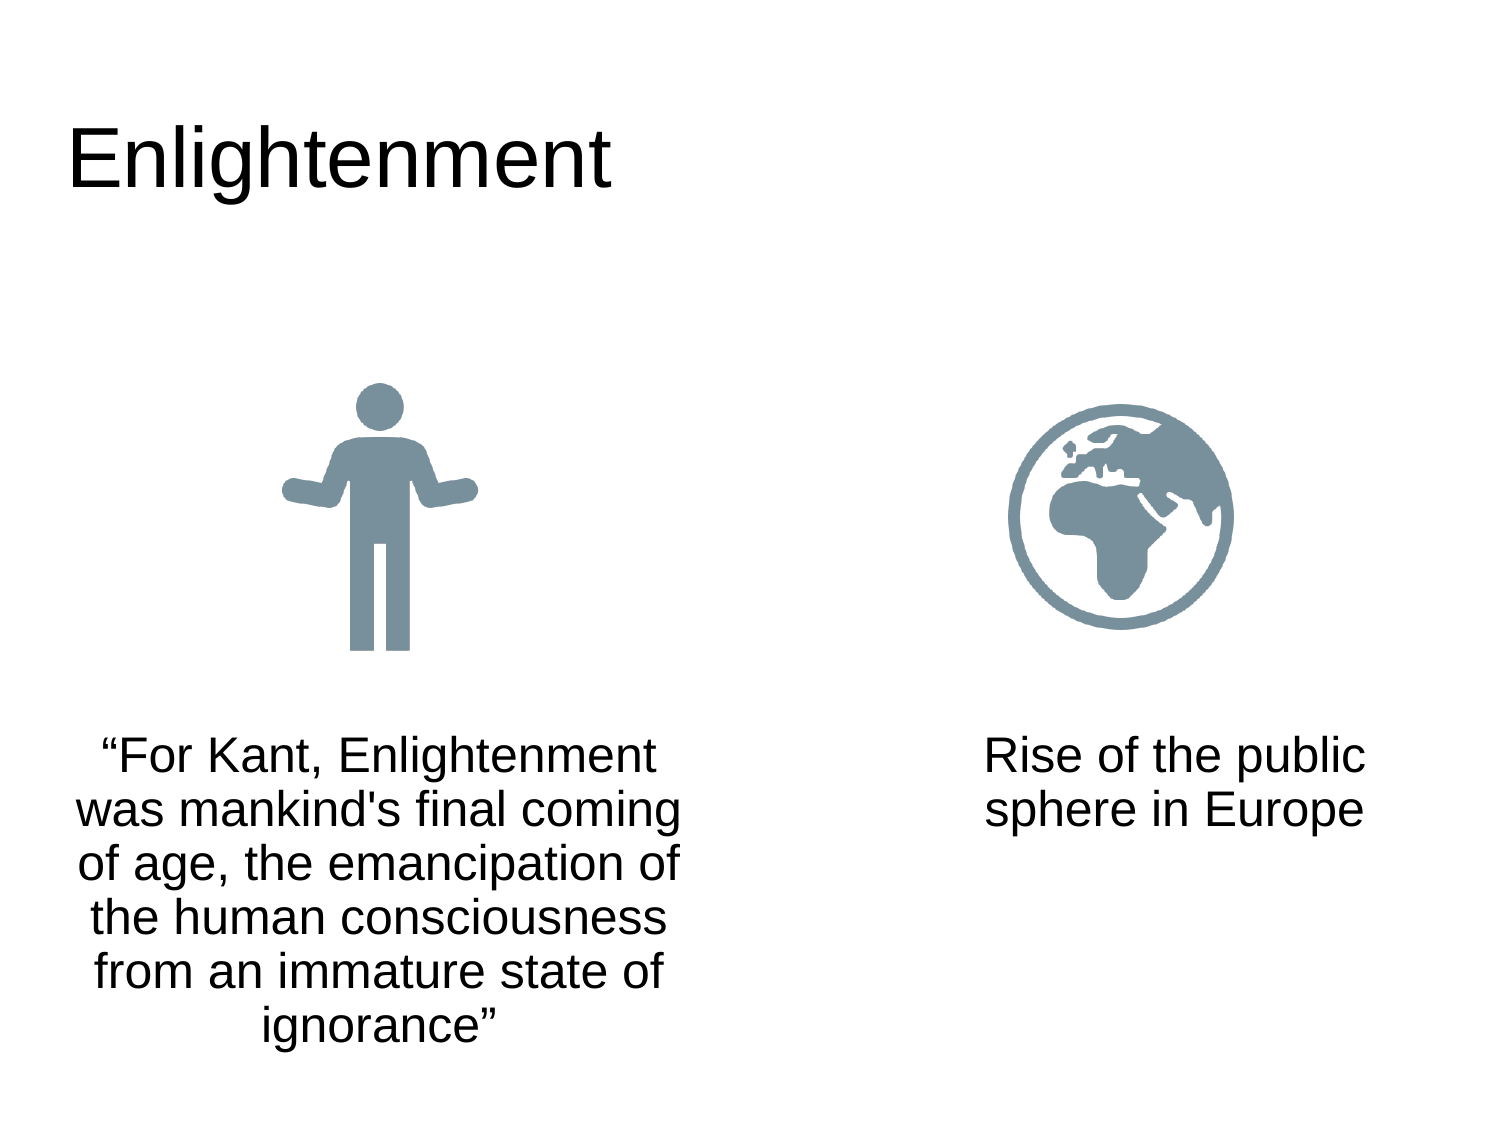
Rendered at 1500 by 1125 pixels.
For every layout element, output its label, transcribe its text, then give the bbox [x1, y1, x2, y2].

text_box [63, 373, 1437, 848]
title Enlightenment [51, 97, 1449, 223]
